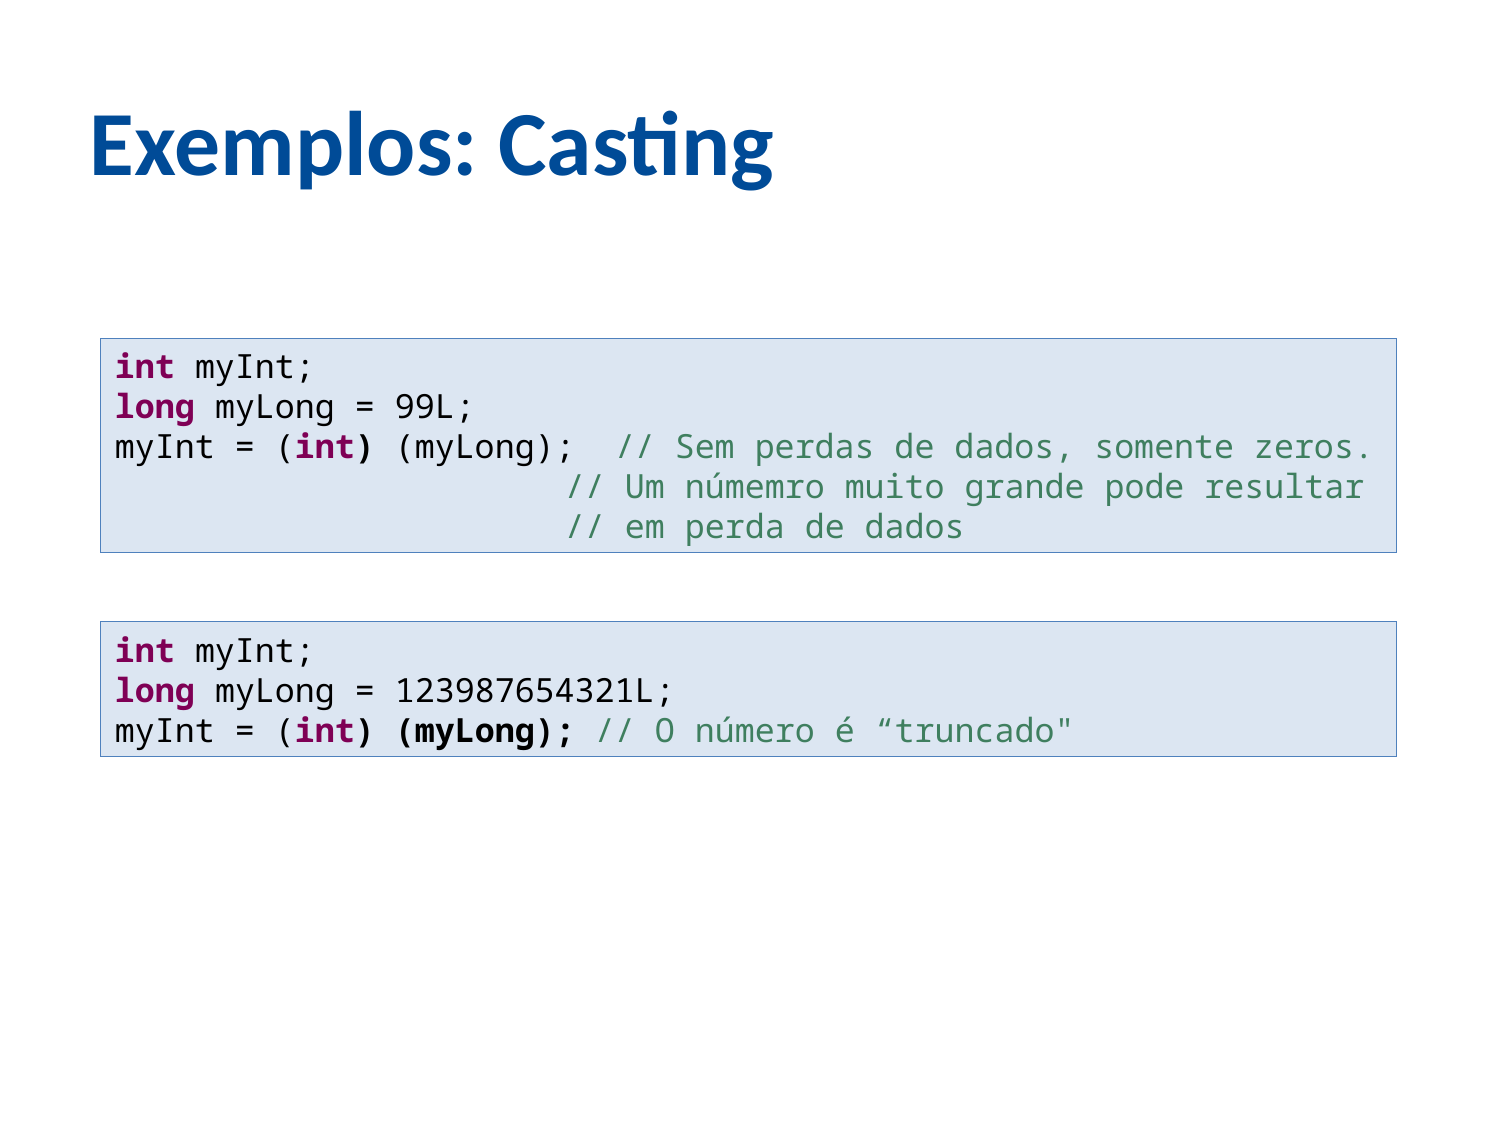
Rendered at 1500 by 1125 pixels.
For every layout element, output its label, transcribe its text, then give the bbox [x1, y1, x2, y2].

text_box int myInt; long myLong = 123987654321L; myInt = (int) (myLong); // O número é “truncado" [100, 621, 1397, 757]
text_box [75, 262, 1425, 1005]
text_box Exemplos: Casting [75, 45, 1425, 233]
text_box int myInt; long myLong = 99L; myInt = (int) (myLong); // Sem perdas de dados, somente zeros. // Um númemro muito grande pode resultar // em perda de dados [100, 338, 1397, 553]
